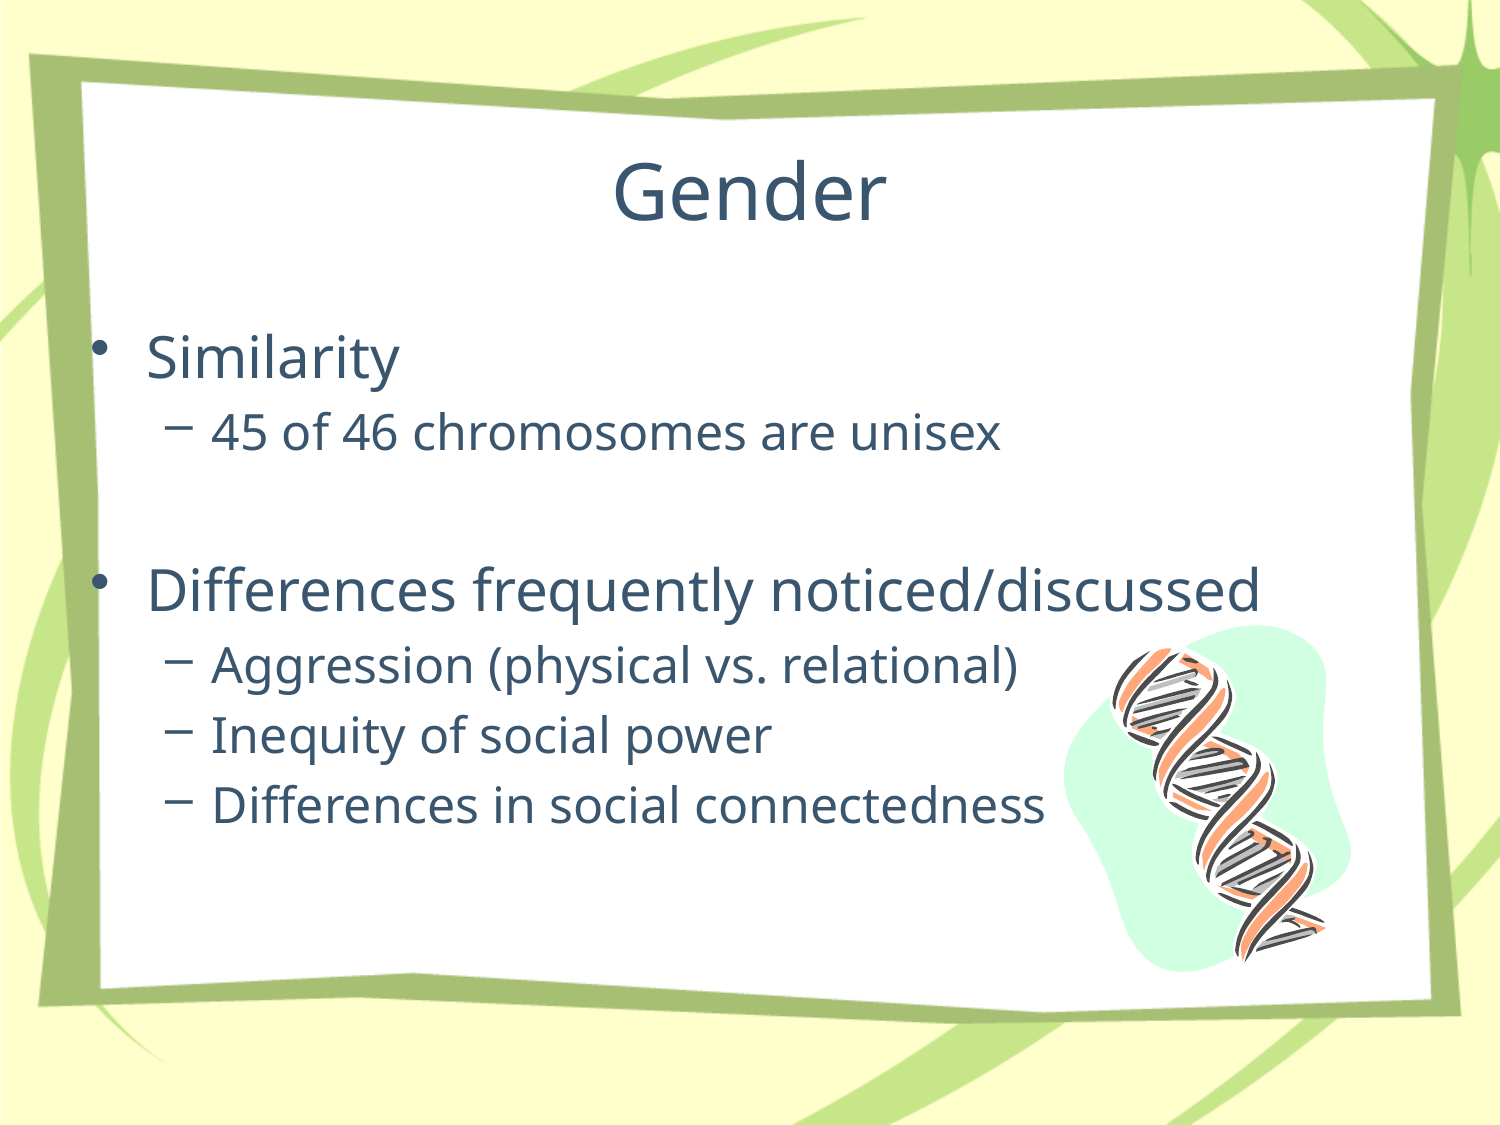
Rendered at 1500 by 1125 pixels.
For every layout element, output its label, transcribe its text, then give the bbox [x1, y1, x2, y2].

list Similarity 45 of 46 chromosomes are unisex Differences frequently noticed/discussed Aggression (physical vs. relational) Inequity of social power Differences in social connectedness [75, 312, 1425, 950]
title Gender [75, 95, 1425, 283]
picture [0, 0, 1500, 1125]
